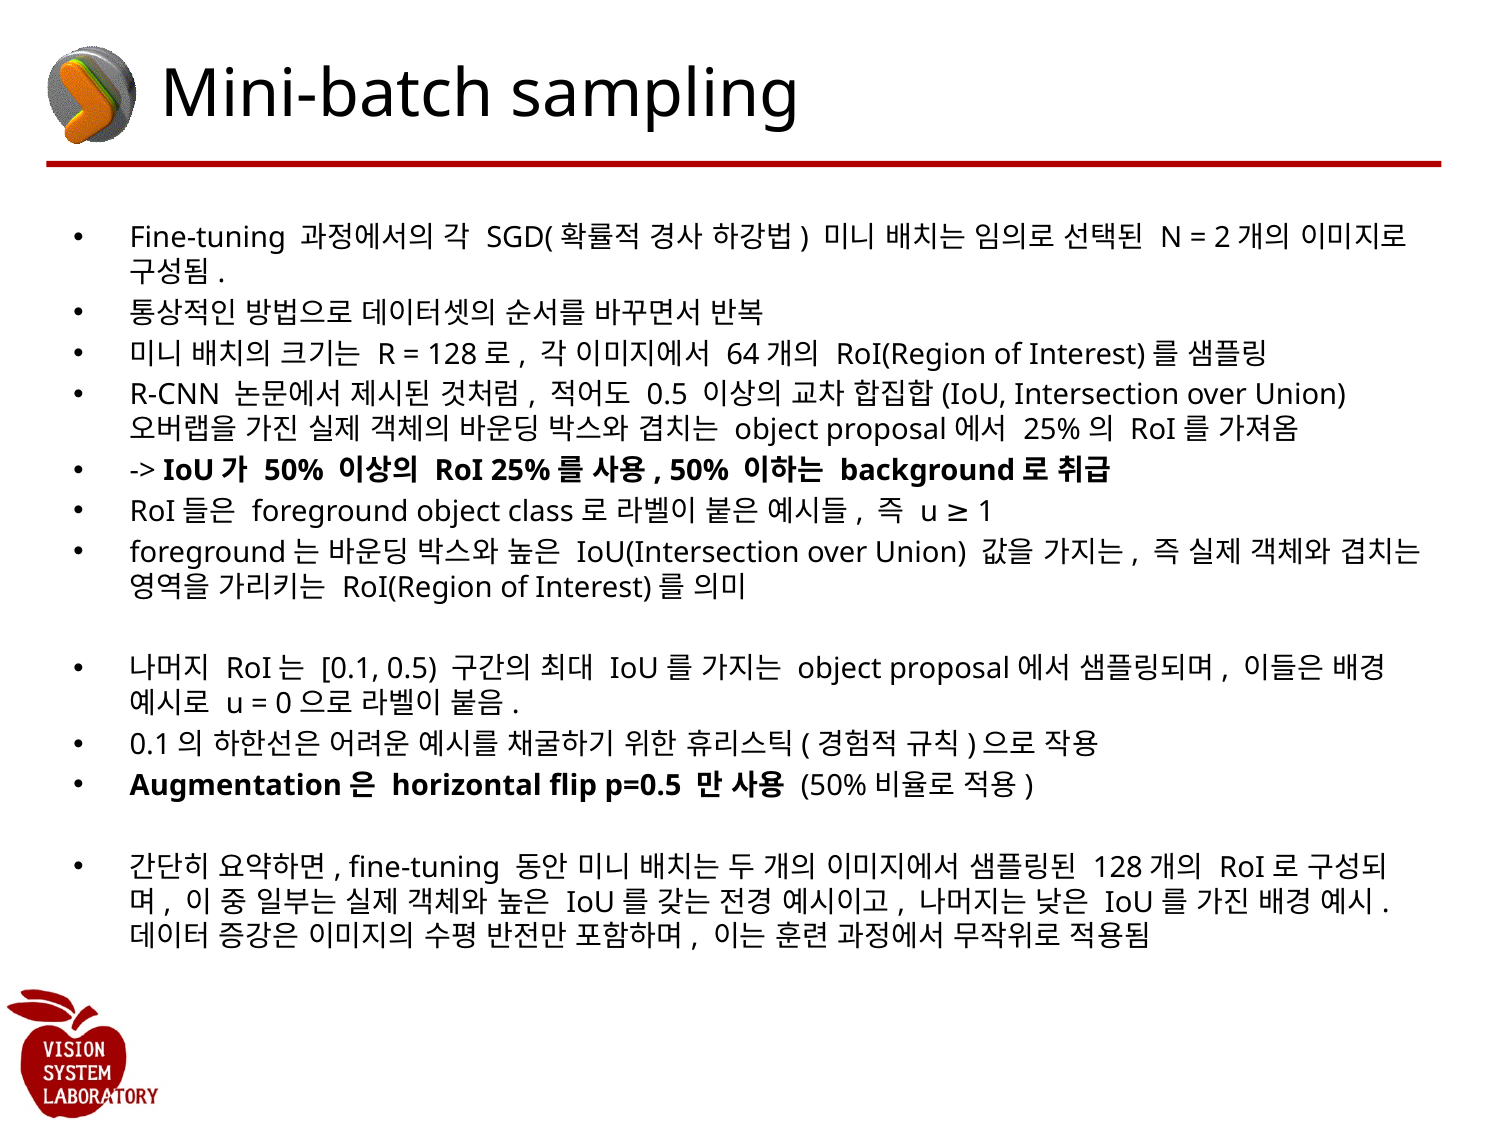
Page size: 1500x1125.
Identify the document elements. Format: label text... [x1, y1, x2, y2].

picture [3, 980, 173, 1121]
list Fine-tuning 과정에서의 각 SGD(확률적 경사 하강법) 미니 배치는 임의로 선택된 N = 2개의 이미지로 구성됨. 통상적인 방법으로 데이터셋의 순서를 바꾸면서 반복 미니 배치의 크기는 R = 128로, 각 이미지에서 64개의 RoI(Region of Interest)를 샘플링 R-CNN 논문에서 제시된 것처럼, 적어도 0.5 이상의 교차 합집합(IoU, Intersection over Union) 오버랩을 가진 실제 객체의 바운딩 박스와 겹치는 object proposal에서 25%의 RoI를 가져옴 -> IoU가 50% 이상의 RoI 25%를 사용, 50% 이하는 background로 취급 RoI들은 foreground object class로 라벨이 붙은 예시들, 즉 u ≥ 1 foreground는 바운딩 박스와 높은 IoU(Intersection over Union) 값을 가지는, 즉 실제 객체와 겹치는 영역을 가리키는 RoI(Region of Interest)를 의미 나머지 RoI는 [0.1, 0.5) 구간의 최대 IoU를 가지는 object proposal에서 샘플링되며, 이들은 배경 예시로 u = 0으로 라벨이 붙음. 0.1의 하한선은 어려운 예시를 채굴하기 위한 휴리스틱(경험적 규칙)으로 작용 Augmentation은 horizontal flip p=0.5 만 사용 (50%비율로 적용) 간단히 요약하면, fine-tuning 동안 미니 배치는 두 개의 이미지에서 샘플링된 128개의 RoI로 구성되며, 이 중 일부는 실제 객체와 높은 IoU를 갖는 전경 예시이고, 나머지는 낮은 IoU를 가진 배경 예시. 데이터 증강은 이미지의 수평 반전만 포함하며, 이는 훈련 과정에서 무작위로 적용됨 [58, 210, 1442, 973]
picture [0, 10, 195, 188]
title Mini-batch sampling [145, 42, 1424, 135]
